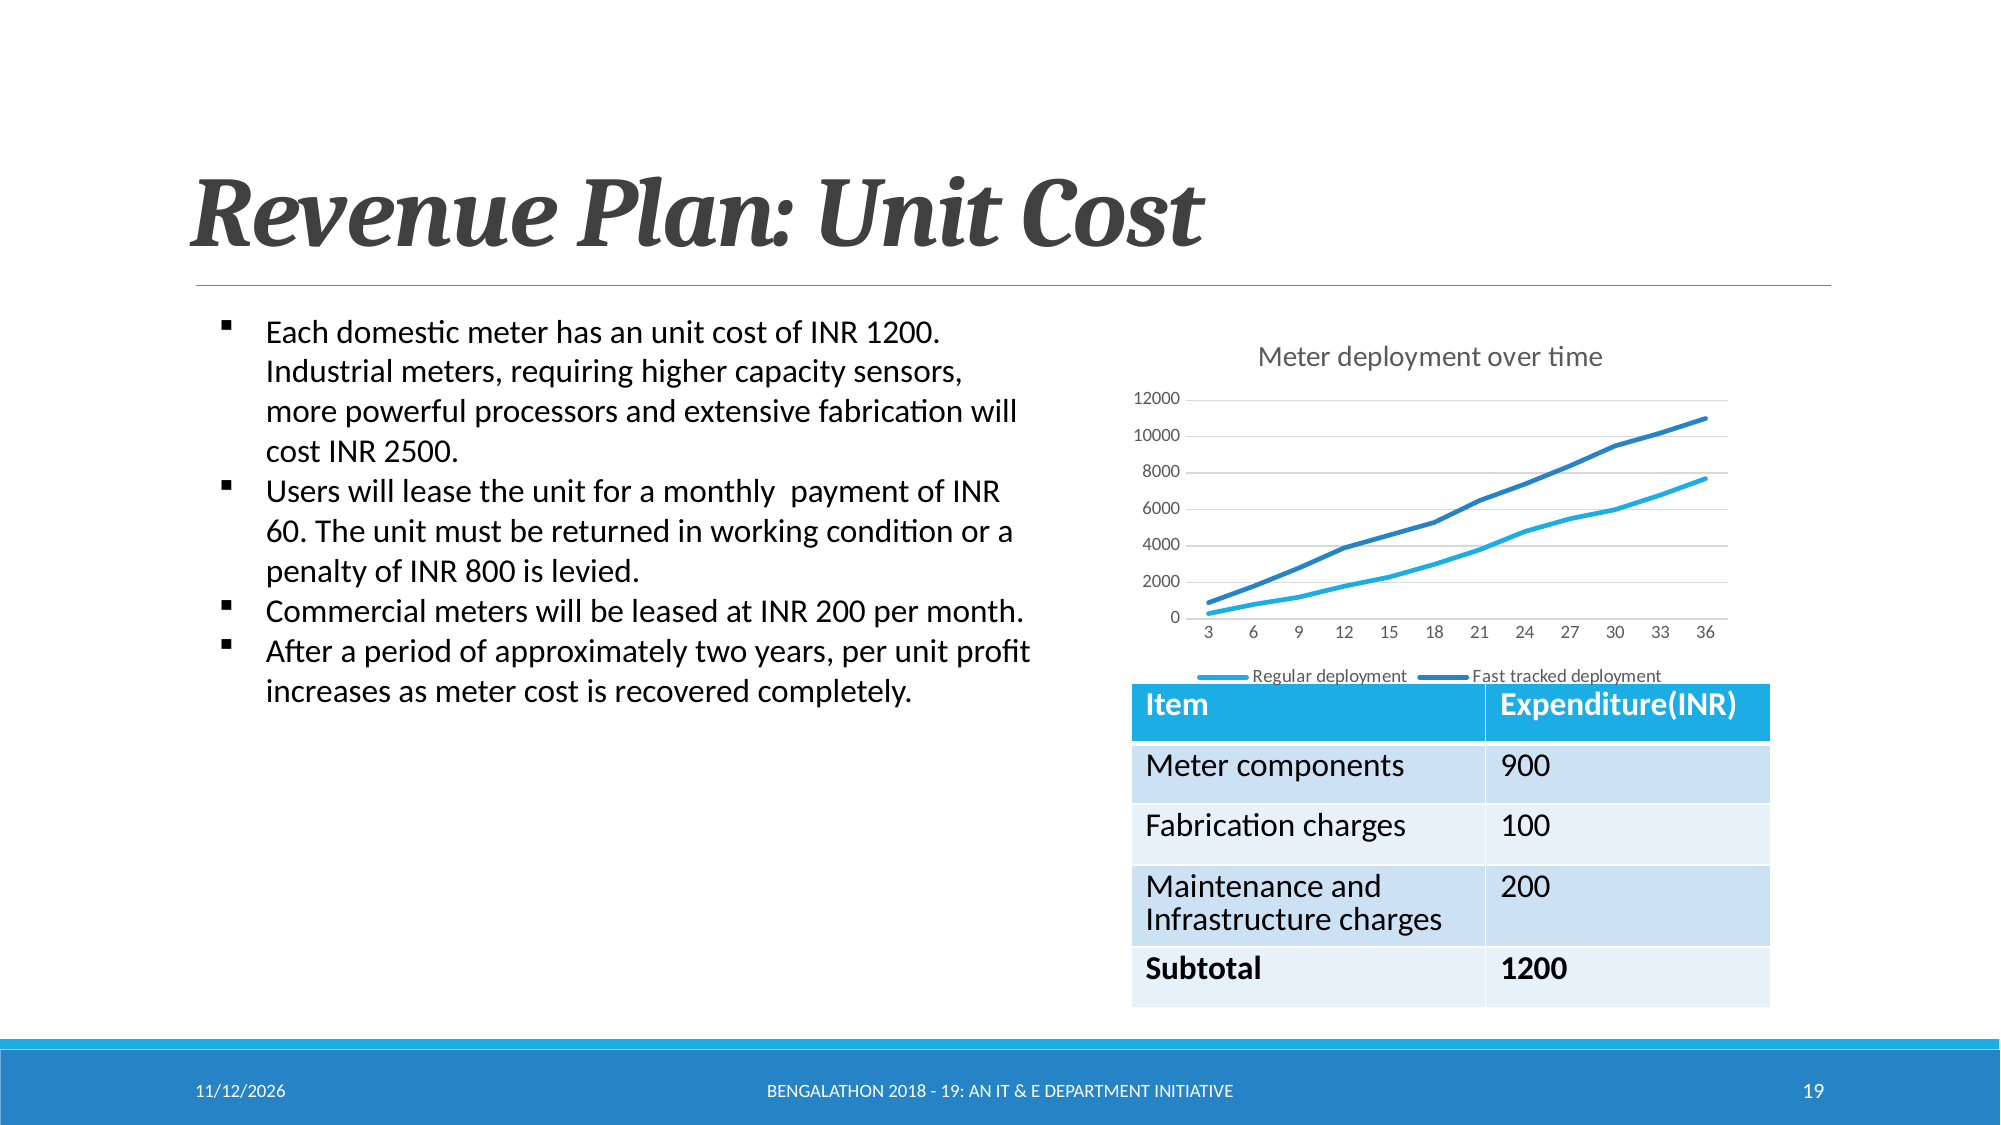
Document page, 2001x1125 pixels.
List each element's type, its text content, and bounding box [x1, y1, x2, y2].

text_box Each domestic meter has an unit cost of INR 1200. Industrial meters, requiring higher capacity sensors, more powerful processors and extensive fabrication will cost INR 2500. Users will lease the unit for a monthly payment of INR 60. The unit must be returned in working condition or a penalty of INR 800 is levied. Commercial meters will be leased at INR 200 per month. After a period of approximately two years, per unit profit increases as meter cost is recovered completely. [204, 302, 1048, 717]
table_header Item [1132, 702, 1485, 741]
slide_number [180, 1059, 586, 1120]
table_cell Subtotal [1132, 948, 1485, 1007]
title Revenue Plan: Unit Cost [175, 145, 1826, 275]
table_cell Meter components [1132, 746, 1485, 803]
table_cell 900 [1486, 746, 1770, 803]
table_cell Maintenance and Infrastructure charges [1132, 866, 1485, 946]
chart [1120, 320, 1742, 694]
slide_number 19 [1624, 1059, 1840, 1120]
table_cell 200 [1486, 866, 1770, 946]
table_cell 1200 [1486, 948, 1770, 1007]
table_cell 100 [1486, 805, 1770, 864]
table_header Expenditure(INR) [1486, 684, 1770, 741]
table_cell Fabrication charges [1132, 805, 1485, 864]
footer Bengalathon 2018 - 19: An IT & E Department Initiative [604, 1059, 1396, 1120]
